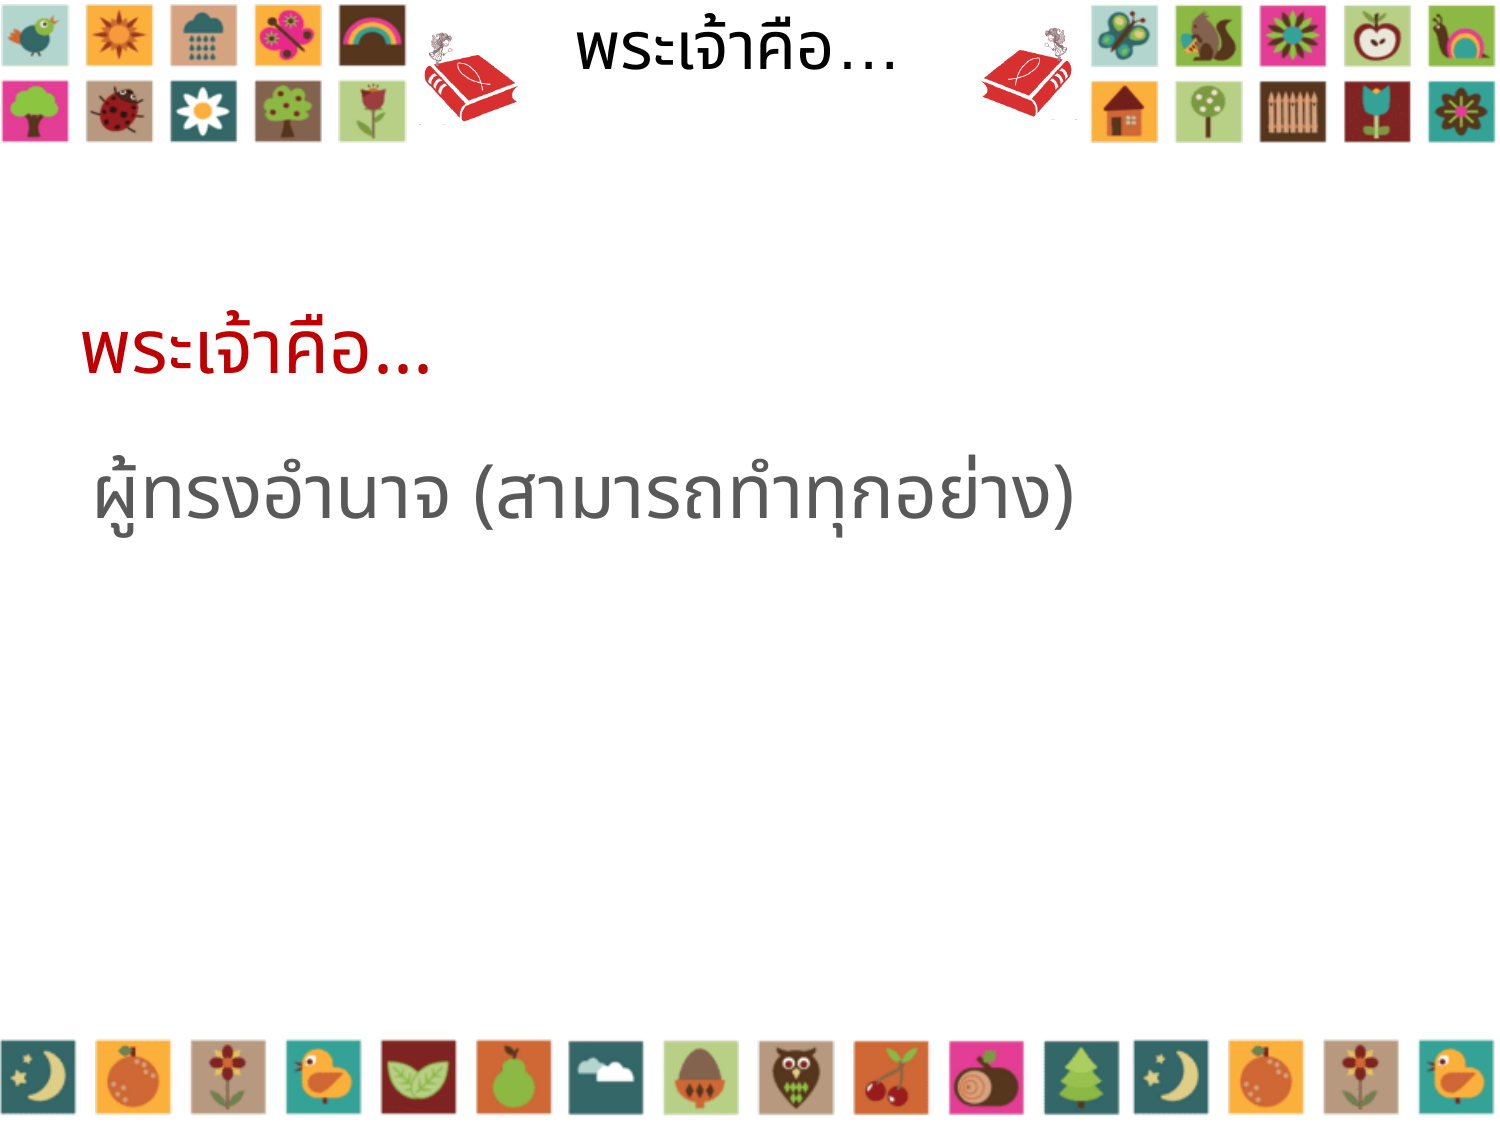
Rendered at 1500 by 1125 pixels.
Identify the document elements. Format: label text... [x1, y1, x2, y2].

text_box พระเจ้าคือ… [414, 0, 1080, 91]
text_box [0, 1028, 1500, 1118]
picture [950, 3, 1500, 150]
text_box ผู้ทรงอำนาจ (สามารถทำทุกอย่าง) [76, 436, 1447, 542]
picture [0, 3, 550, 150]
text_box พระเจ้าคือ... [64, 290, 1412, 396]
